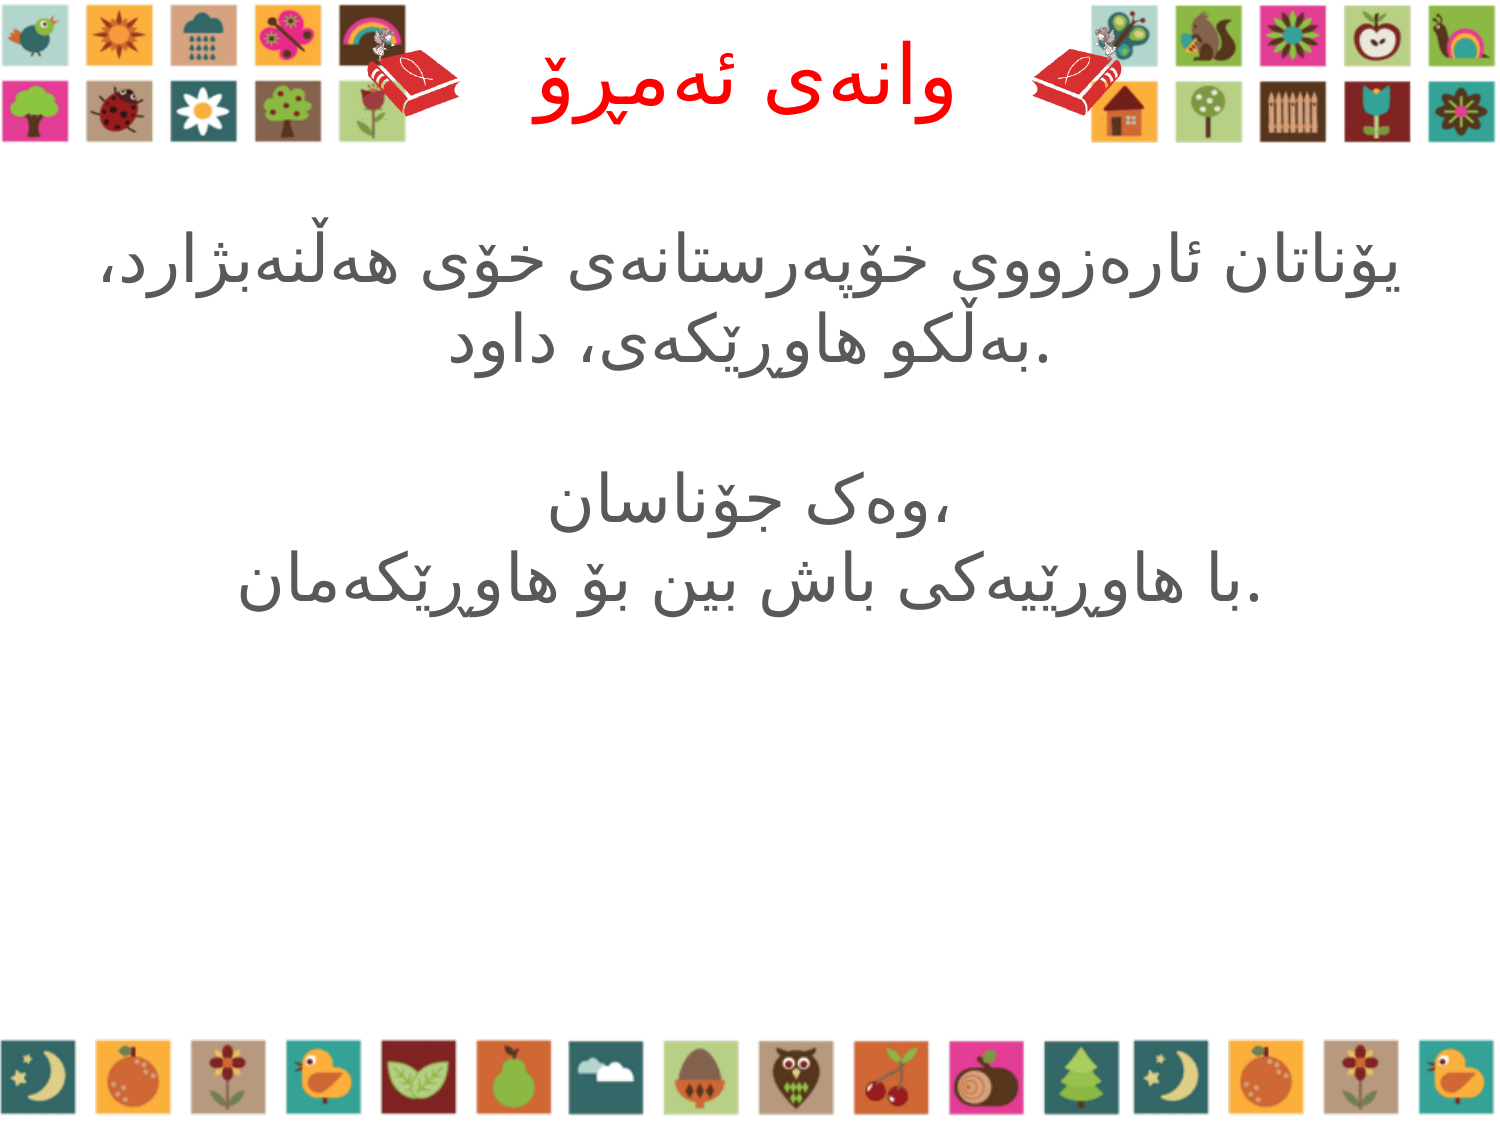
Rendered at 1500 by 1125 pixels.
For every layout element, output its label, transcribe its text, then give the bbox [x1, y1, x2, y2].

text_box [0, 1028, 1500, 1118]
picture [0, 3, 492, 150]
picture [999, 3, 1500, 150]
text_box یۆناتان ئارەزووی خۆپەرستانەی خۆی هەڵنەبژارد، بەڵکو هاوڕێکەی، داود. وەک جۆناسان، با هاوڕێیەکی باش بین بۆ هاوڕێکەمان. [76, 208, 1424, 623]
text_box وانەی ئەمڕۆ [425, 13, 1077, 129]
